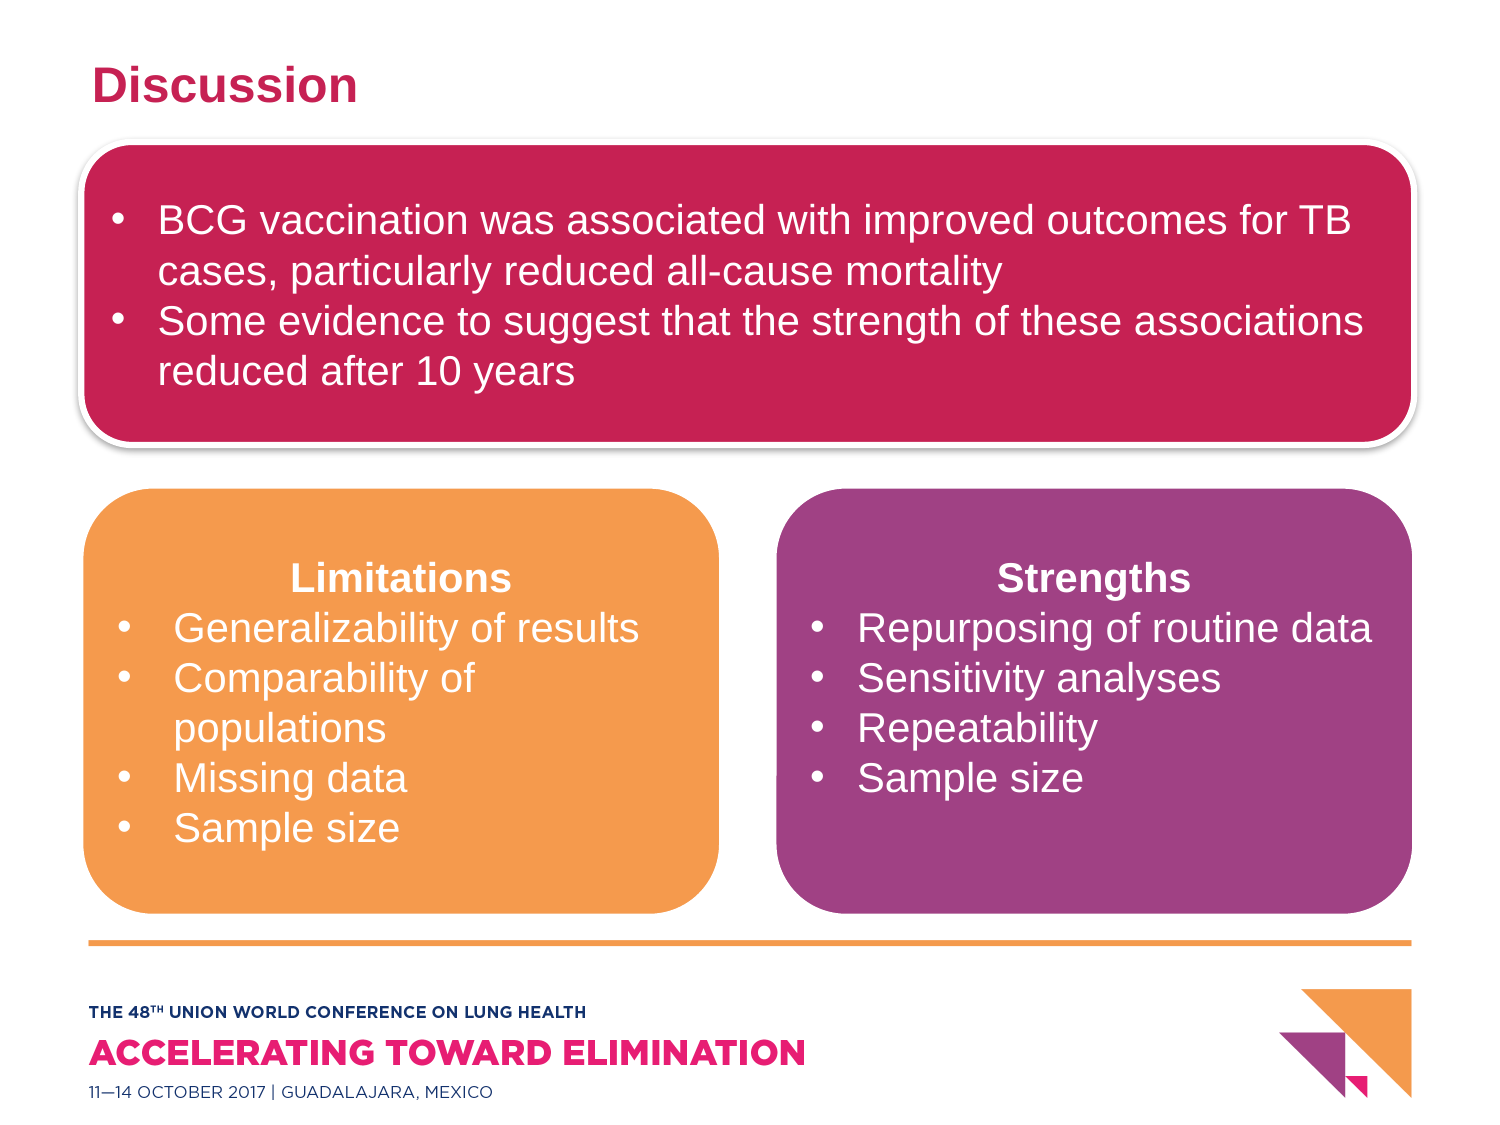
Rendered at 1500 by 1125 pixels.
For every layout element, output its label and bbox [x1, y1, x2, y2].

text_box [81, 486, 1415, 917]
picture [0, 44, 1500, 1125]
